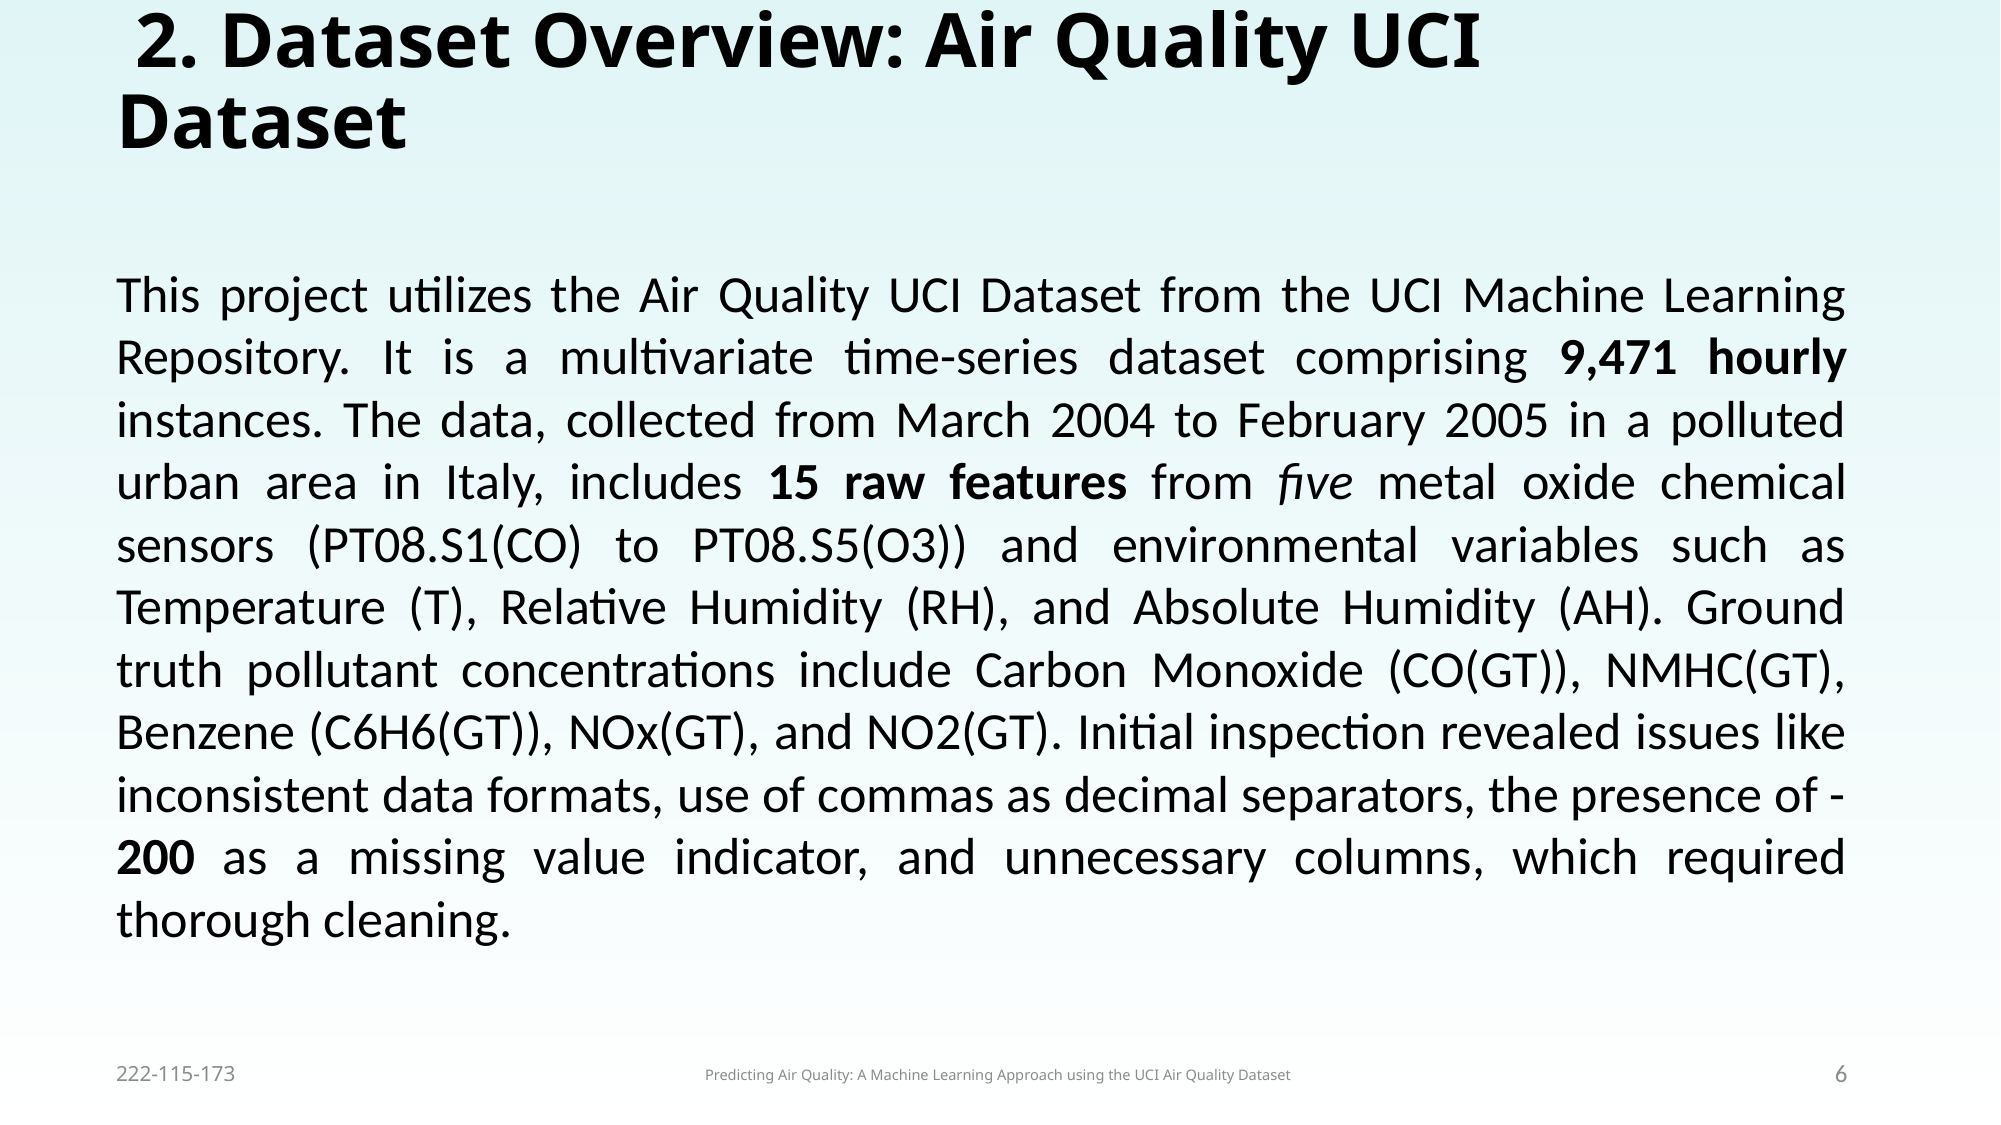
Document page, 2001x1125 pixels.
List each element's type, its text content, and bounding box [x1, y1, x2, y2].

text_box 222-115-173 [101, 1042, 776, 1103]
title 2. Dataset Overview: Air Quality UCI Dataset [101, 0, 1750, 173]
subtitle This project utilizes the Air Quality UCI Dataset from the UCI Machine Learning Repository. It is a multivariate time-series dataset comprising 9,471 hourly instances. The data, collected from March 2004 to February 2005 in a polluted urban area in Italy, includes 15 raw features from five metal oxide chemical sensors (PT08.S1(CO) to PT08.S5(O3)) and environmental variables such as Temperature (T), Relative Humidity (RH), and Absolute Humidity (AH). Ground truth pollutant concentrations include Carbon Monoxide (CO(GT)), NMHC(GT), Benzene (C6H6(GT)), NOx(GT), and NO2(GT). Initial inspection revealed issues like inconsistent data formats, use of commas as decimal separators, the presence of -200 as a missing value indicator, and unnecessary columns, which required thorough cleaning. [101, 252, 1863, 1013]
footer Predicting Air Quality: A Machine Learning Approach using the UCI Air Quality Dataset [662, 1044, 1338, 1105]
slide_number 6 [1412, 1042, 1863, 1103]
